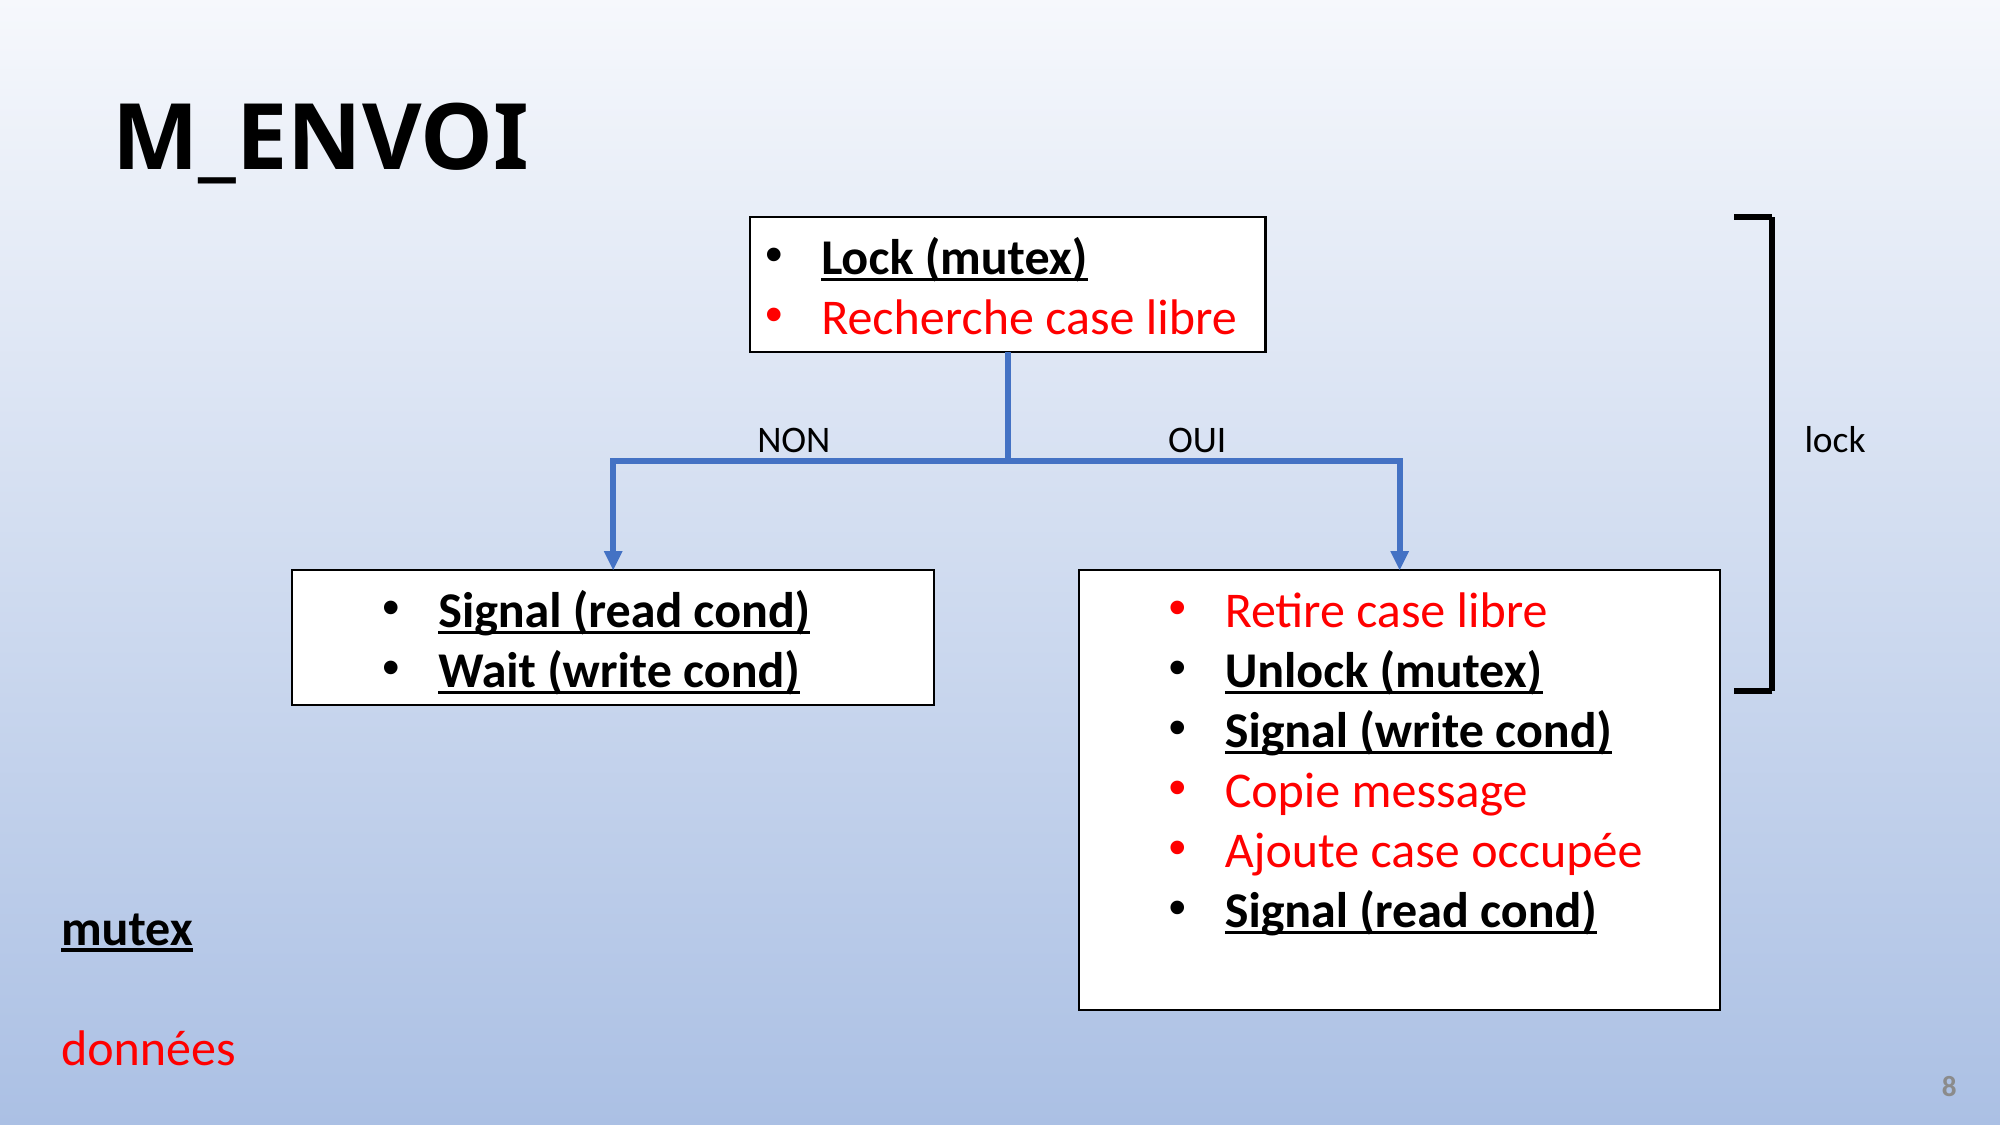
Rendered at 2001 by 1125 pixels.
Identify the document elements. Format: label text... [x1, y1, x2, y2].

text_box Signal (read cond) Wait (write cond) [291, 569, 935, 706]
text_box lock [1789, 408, 1902, 468]
text_box Lock (mutex) Recherche case libre [749, 216, 1267, 353]
text_box Retire case libre Unlock (mutex) Signal (write cond) Copie message Ajoute case occupée Signal (read cond) [1078, 569, 1721, 1011]
slide_number 8 [1521, 1054, 1972, 1115]
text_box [702, 264, 919, 660]
text_box mutex données [46, 887, 286, 1083]
title M_ENVOI [46, 61, 596, 218]
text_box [1095, 265, 1313, 658]
